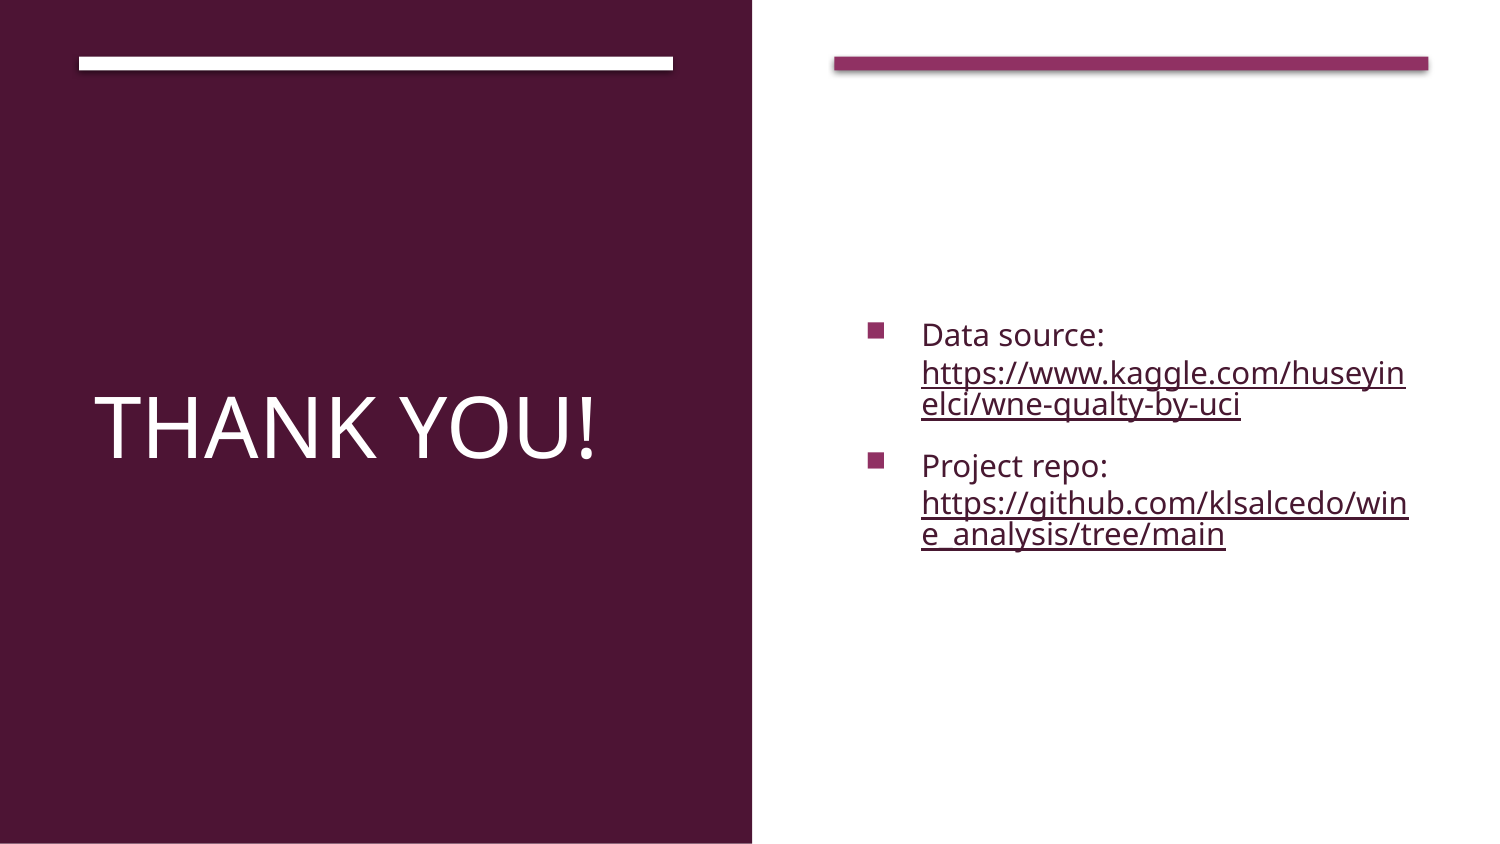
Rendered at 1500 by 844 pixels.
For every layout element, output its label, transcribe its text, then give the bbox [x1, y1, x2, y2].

text_box [78, 56, 674, 71]
title Thank you! [79, 127, 673, 721]
text_box [0, 0, 754, 844]
text_box [754, 0, 1500, 844]
text_box [833, 56, 1429, 71]
list Data source: https://www.kaggle.com/huseyinelci/wne-qualty-by-uci Project repo: https://github.com/klsalcedo/wine_analysis/tree/main [831, 127, 1429, 721]
